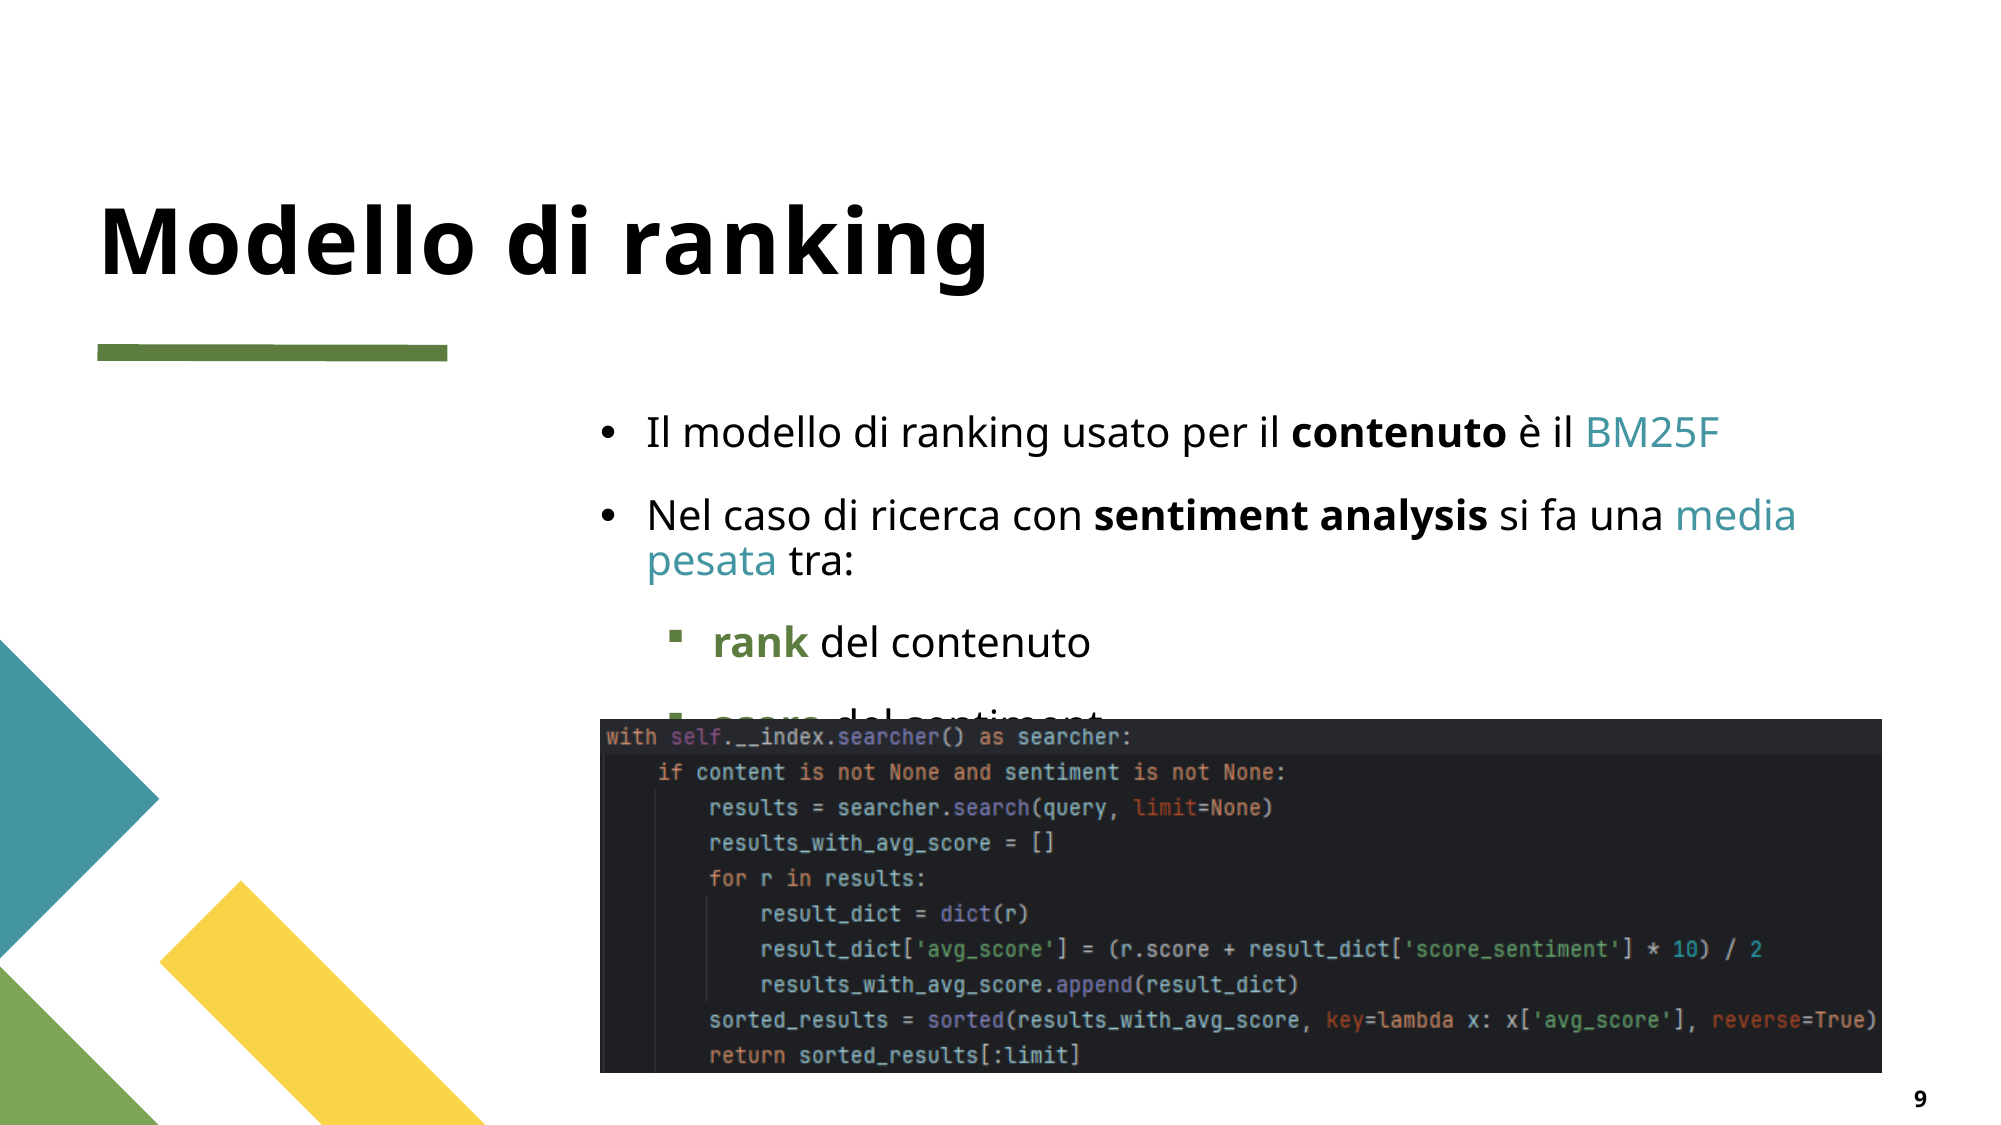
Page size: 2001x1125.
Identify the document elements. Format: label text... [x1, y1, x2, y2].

picture [599, 719, 1882, 1073]
list Il modello di ranking usato per il contenuto è il BM25F Nel caso di ricerca con sentiment analysis si fa una media pesata tra: rank del contenuto score del sentiment [600, 374, 1882, 719]
title Modello di ranking [97, 16, 1882, 293]
slide_number 9 [1914, 1084, 2000, 1125]
